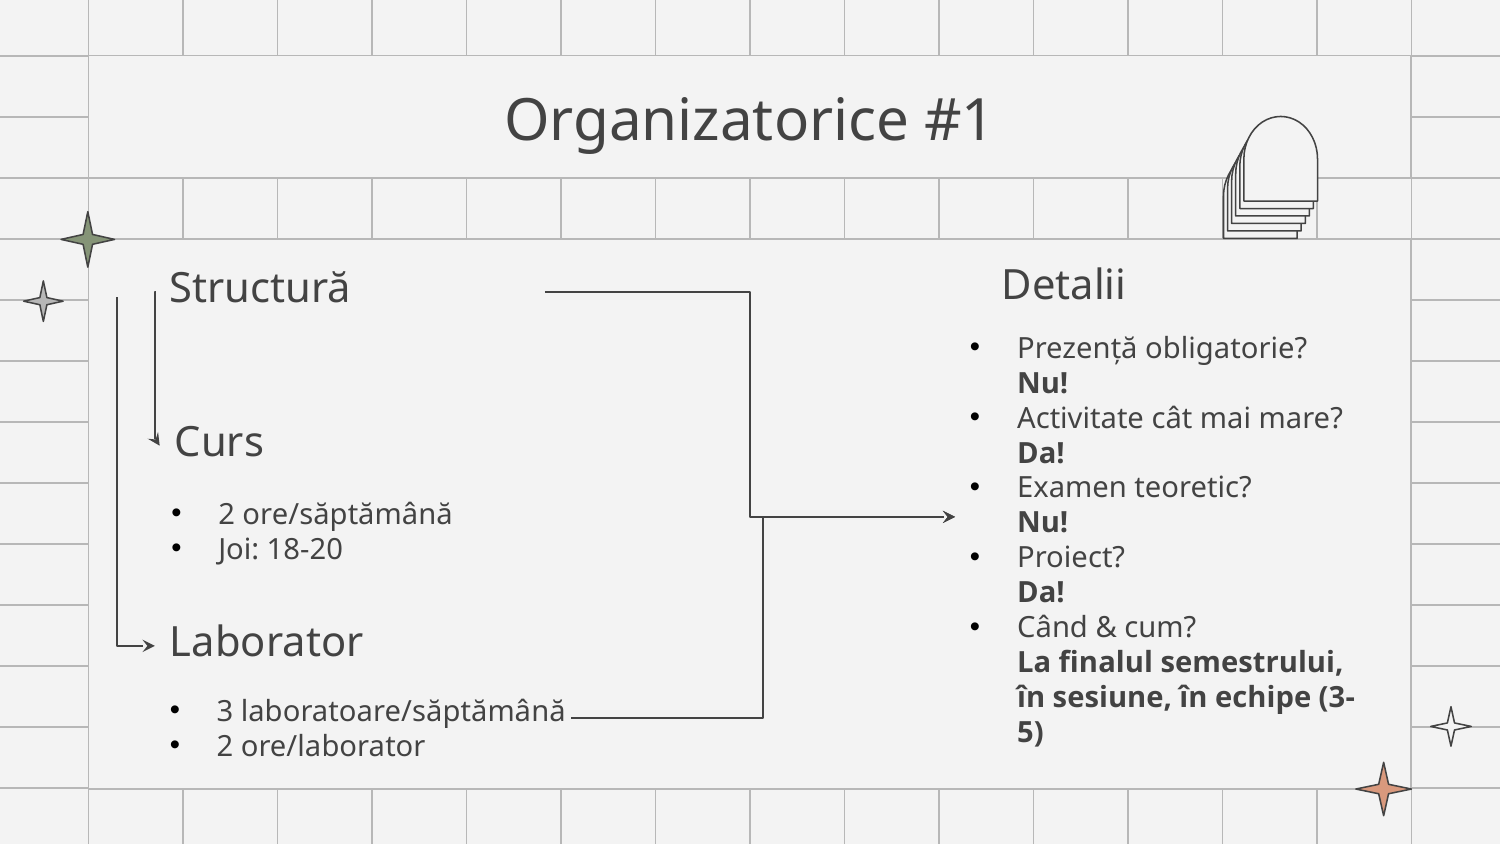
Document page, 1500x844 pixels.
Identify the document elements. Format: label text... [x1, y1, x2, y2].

text_box 3 laboratoare/săptămână 2 ore/laborator [154, 676, 597, 760]
text_box Curs [163, 411, 539, 480]
text_box Prezență obligatorie? Nu! Activitate cât mai mare? Da! Examen teoretic? Nu! Proiect? Da! Când & cum? La finalul semestrului, în sesiune, în echipe (3-5) [960, 313, 1384, 720]
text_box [0, 452, 311, 491]
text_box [154, 291, 160, 446]
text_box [571, 516, 956, 719]
text_box 2 ore/săptămână Joi: 18-20 [156, 480, 547, 563]
text_box Detalii [986, 262, 1377, 313]
text_box Structură [154, 258, 545, 326]
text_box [1223, 116, 1318, 239]
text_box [544, 291, 956, 518]
title Organizatorice #1 [88, 55, 1412, 178]
text_box Laborator [154, 612, 545, 676]
